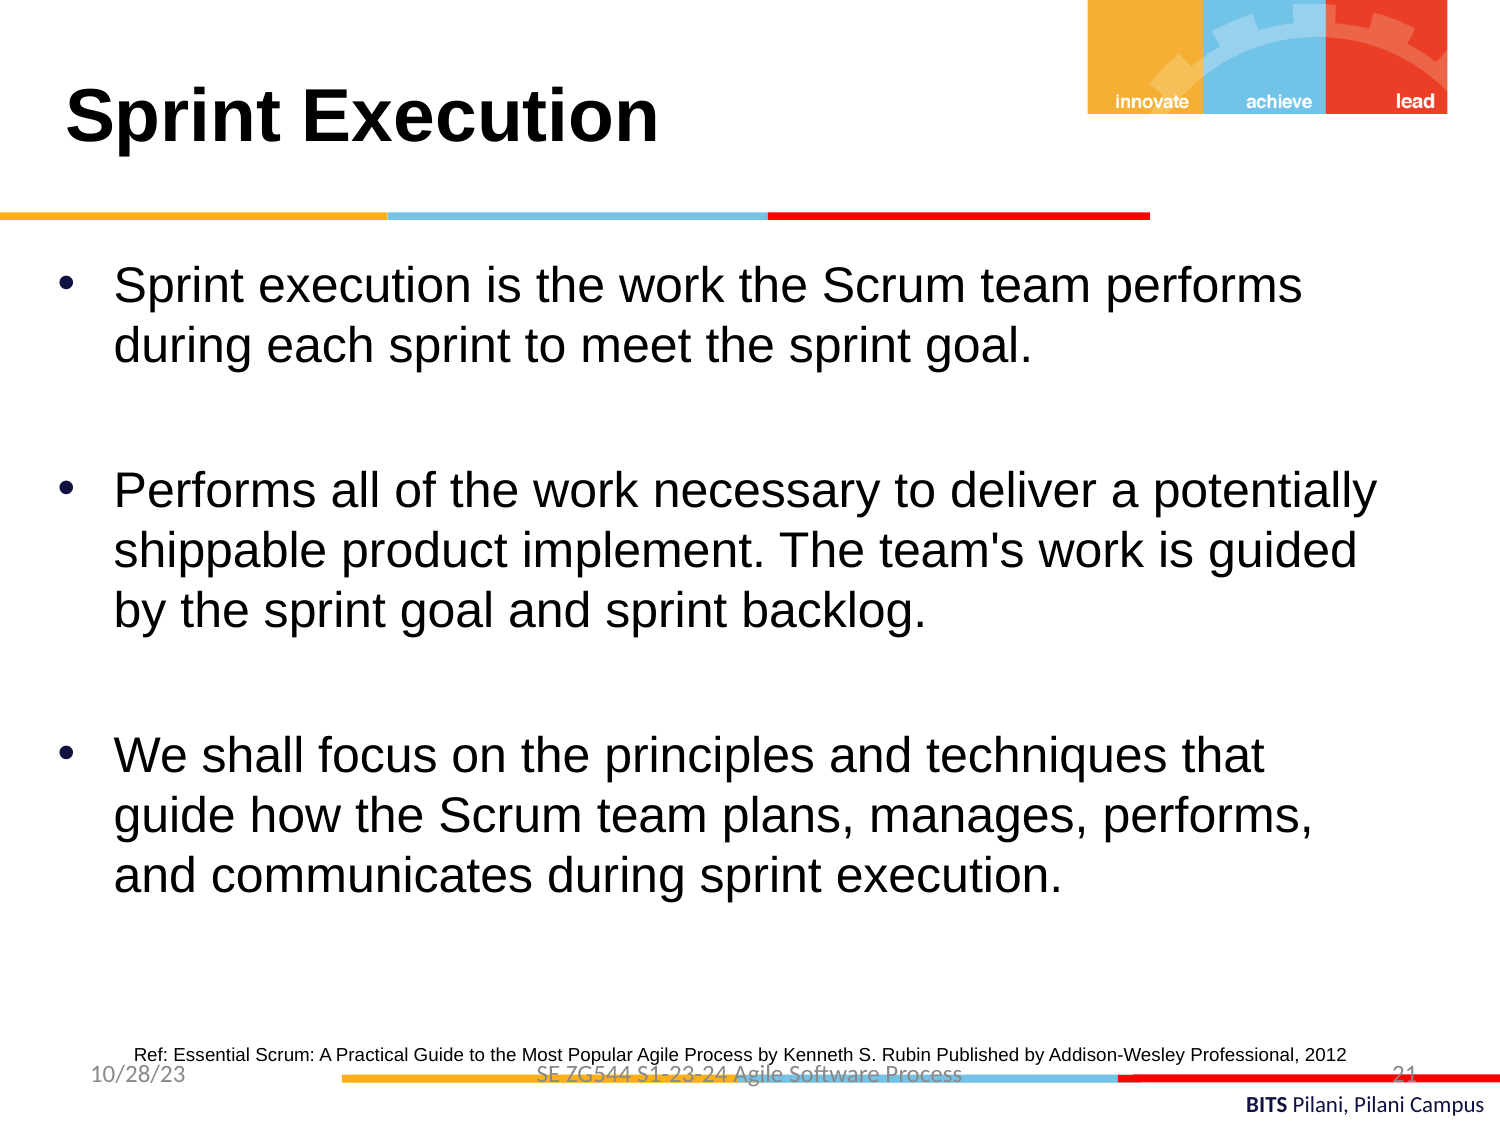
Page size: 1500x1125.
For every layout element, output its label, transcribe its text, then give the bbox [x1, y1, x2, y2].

list Sprint execution is the work the Scrum team performs during each sprint to meet the sprint goal. Performs all of the work necessary to deliver a potentially shippable product implement. The team's work is guided by the sprint goal and sprint backlog. We shall focus on the principles and techniques that guide how the Scrum team plans, manages, performs, and communicates during sprint execution. [49, 244, 1401, 988]
picture [1087, 0, 1448, 114]
text_box Ref: Essential Scrum: A Practical Guide to the Most Popular Agile Process by Kenneth S. Rubin Published by Addison-Wesley Professional, 2012 [126, 1035, 1374, 1073]
slide_number 21 [1382, 1051, 1426, 1094]
text_box SE ZG544 S1-23-24 Agile Software Process [519, 1073, 980, 1096]
text_box Sprint Execution [57, 24, 1080, 213]
text_box 10/28/23 [82, 1050, 418, 1096]
